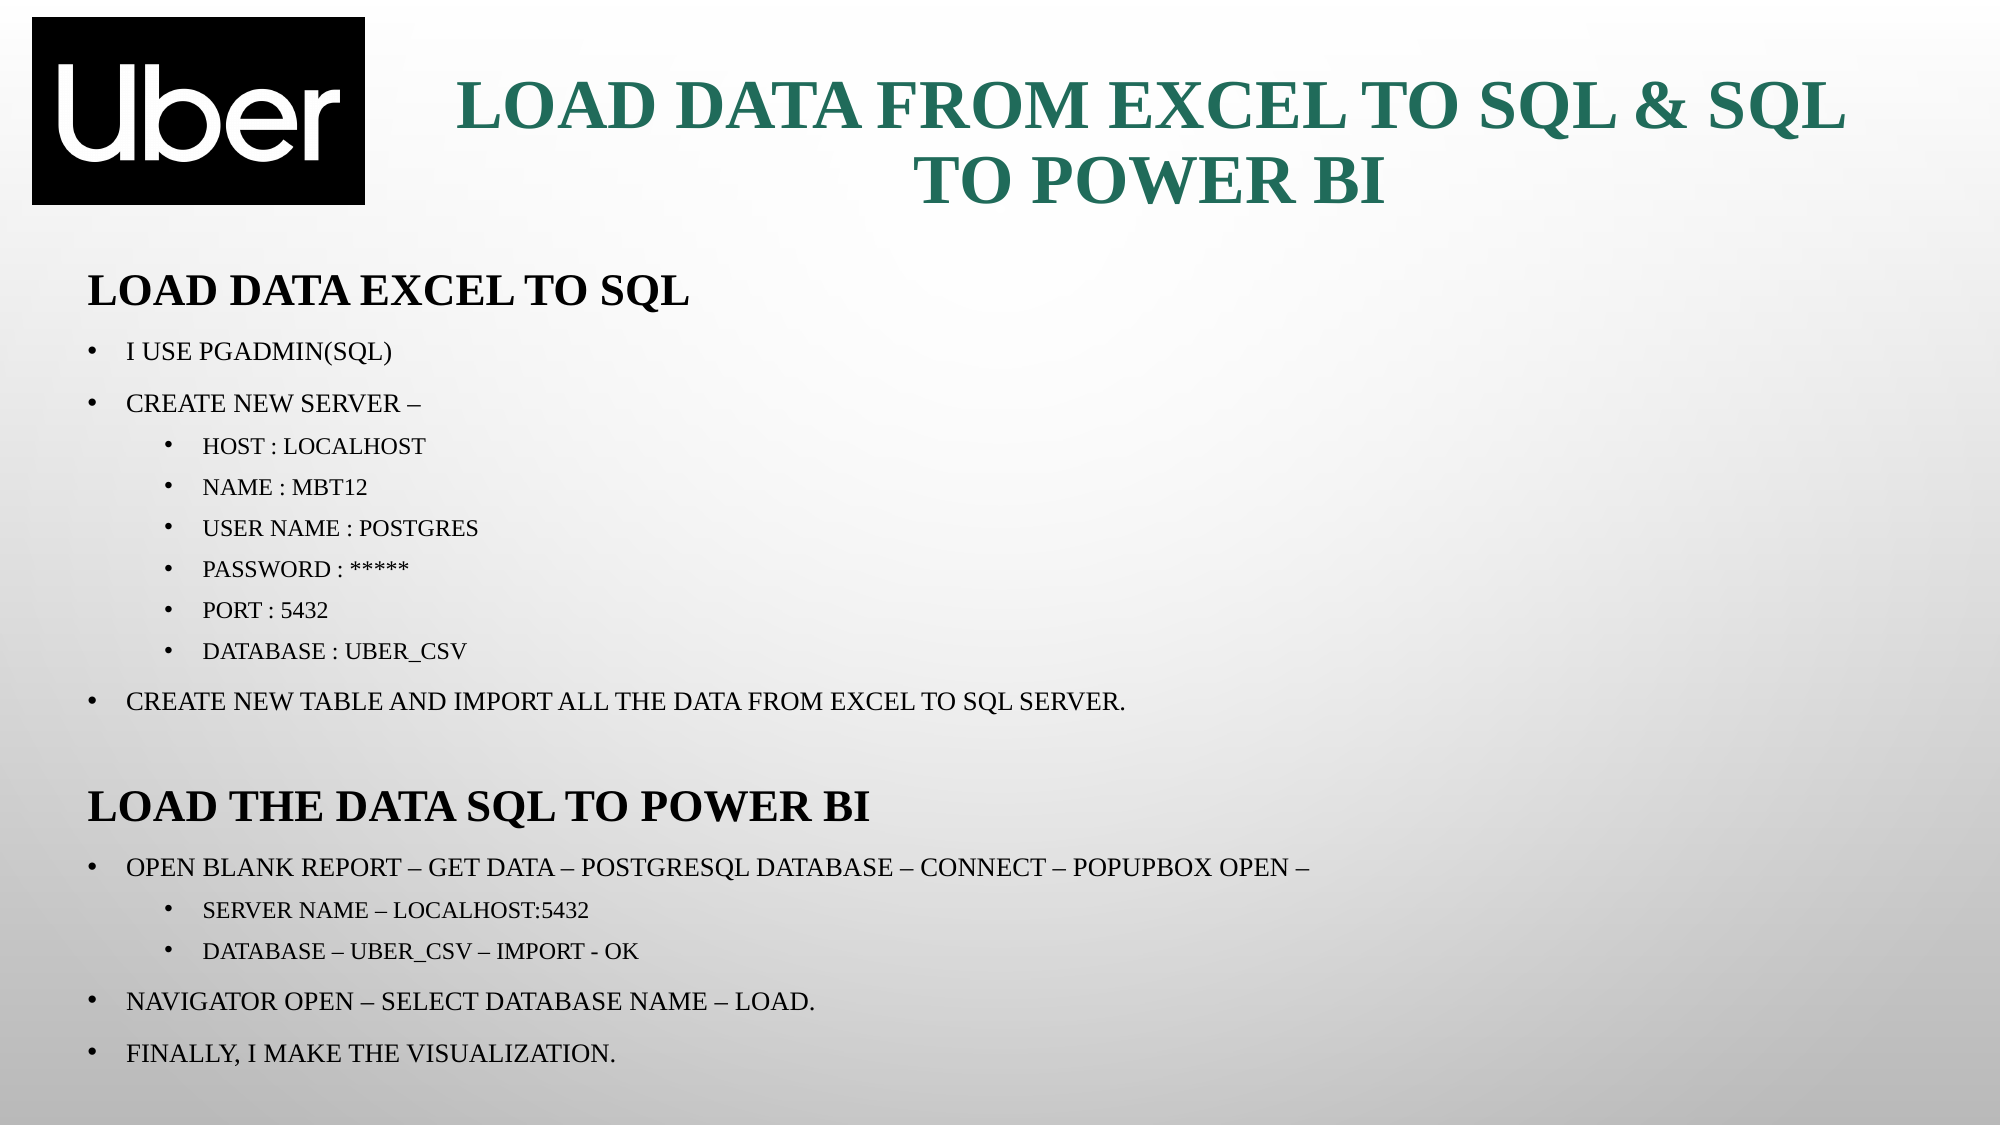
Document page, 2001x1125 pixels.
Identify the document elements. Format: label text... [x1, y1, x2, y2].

list Load Data Excel to SQL I use Pgadmin(SQL) Create New Server – Host : localhost Name : MBT12 User name : postgres Password : ***** Port : 5432 Database : uber_csv Create new table and import all the data from excel to sql server. Load the data SQL to Power BI Open Blank report – get data – PostgreSQL database – Connect – popupbox open – Server name – localhost:5432 Database – uber_csv – import - ok Navigator open – select database name – load. Finally, I make the visualization. [72, 241, 1863, 1081]
picture [0, 0, 2000, 1125]
title Load data from excel to SQL & SQL to Power BI [438, 59, 1863, 228]
